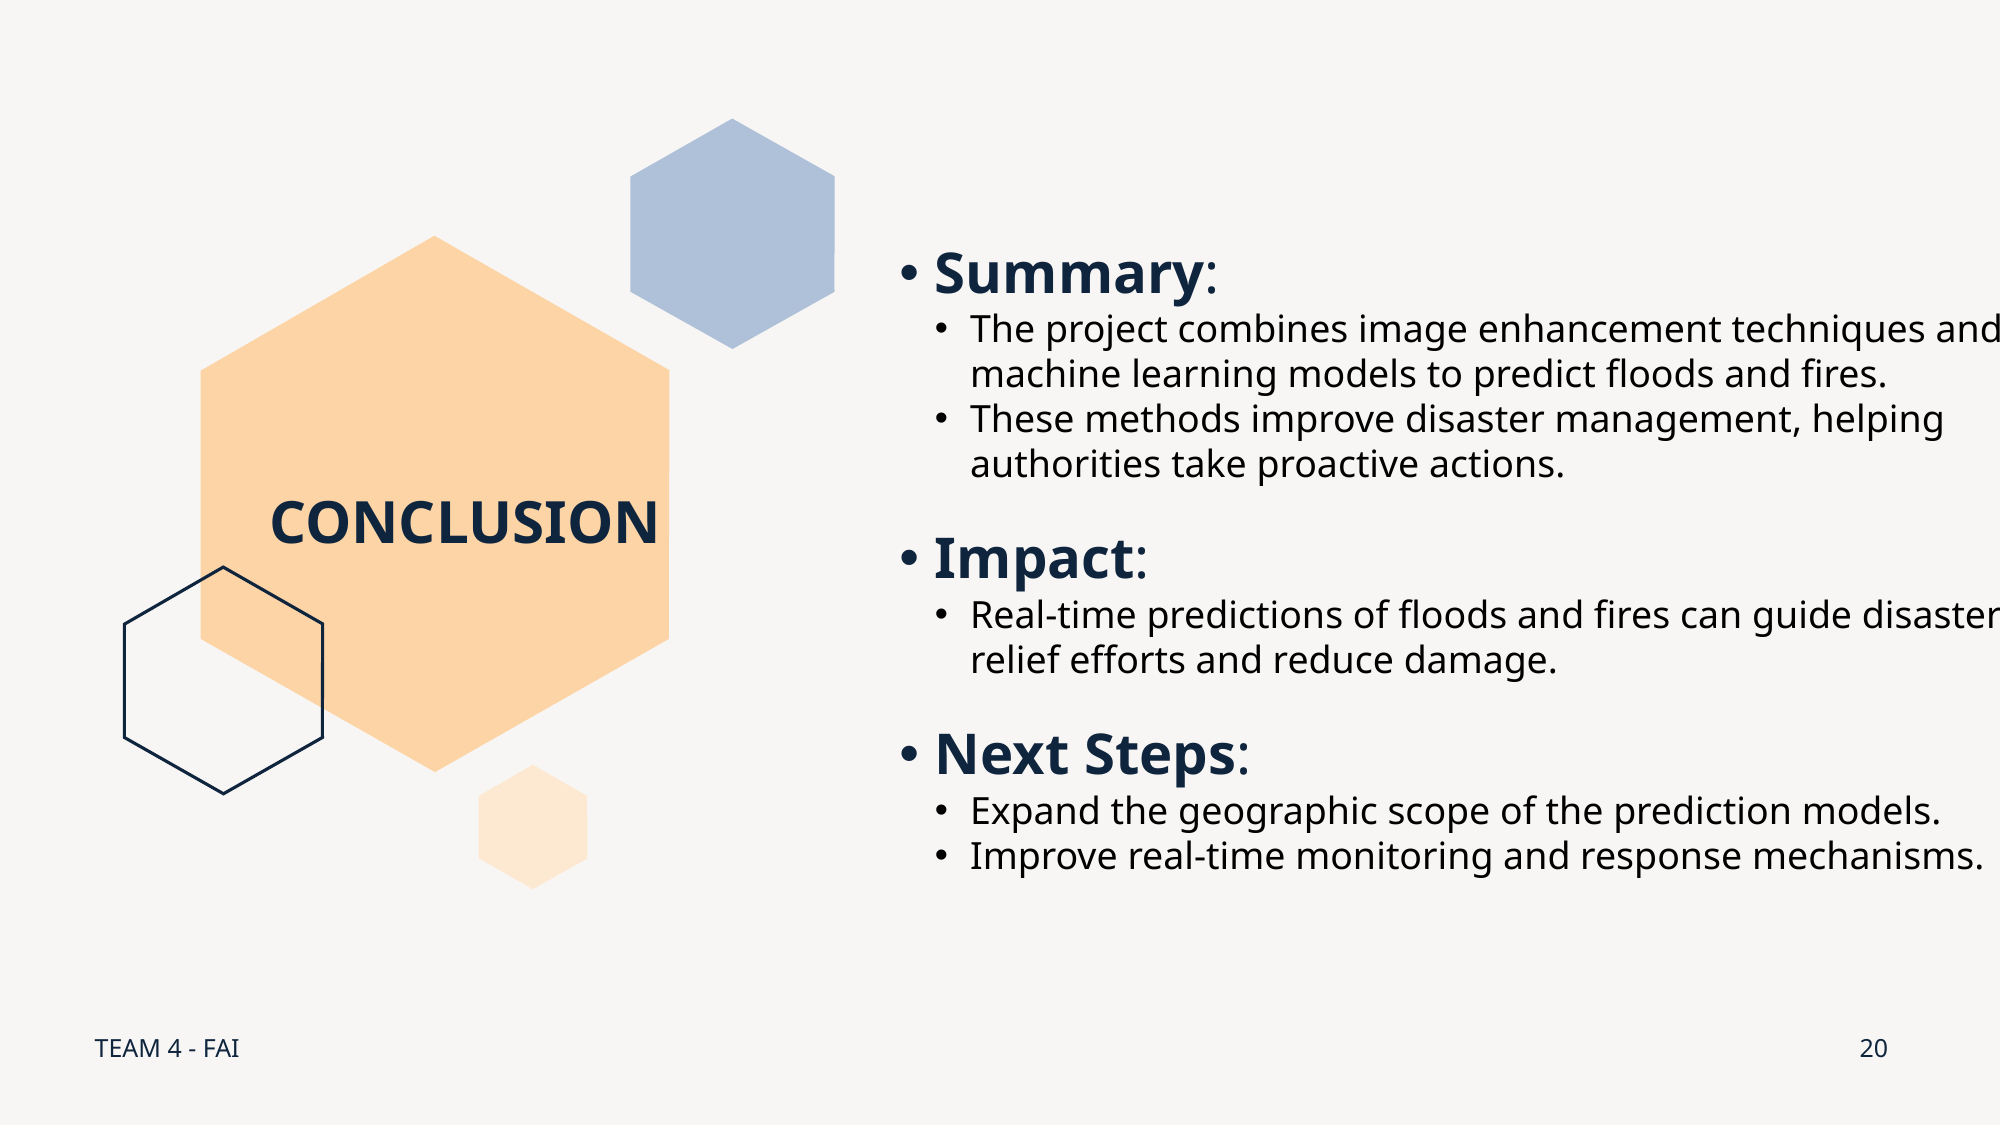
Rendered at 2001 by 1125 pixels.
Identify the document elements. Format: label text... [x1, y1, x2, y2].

footer TEAM 4 - FAI [79, 1020, 755, 1080]
text_box CONCLUSION [254, 477, 745, 563]
slide_number 20 [1836, 1020, 1912, 1080]
title Summary: The project combines image enhancement techniques and machine learning models to predict floods and fires. These methods improve disaster management, helping authorities take proactive actions. Impact: Real-time predictions of floods and fires can guide disaster relief efforts and reduce damage. Next Steps: Expand the geographic scope of the prediction models. Improve real-time monitoring and response mechanisms. [884, 212, 2000, 1051]
